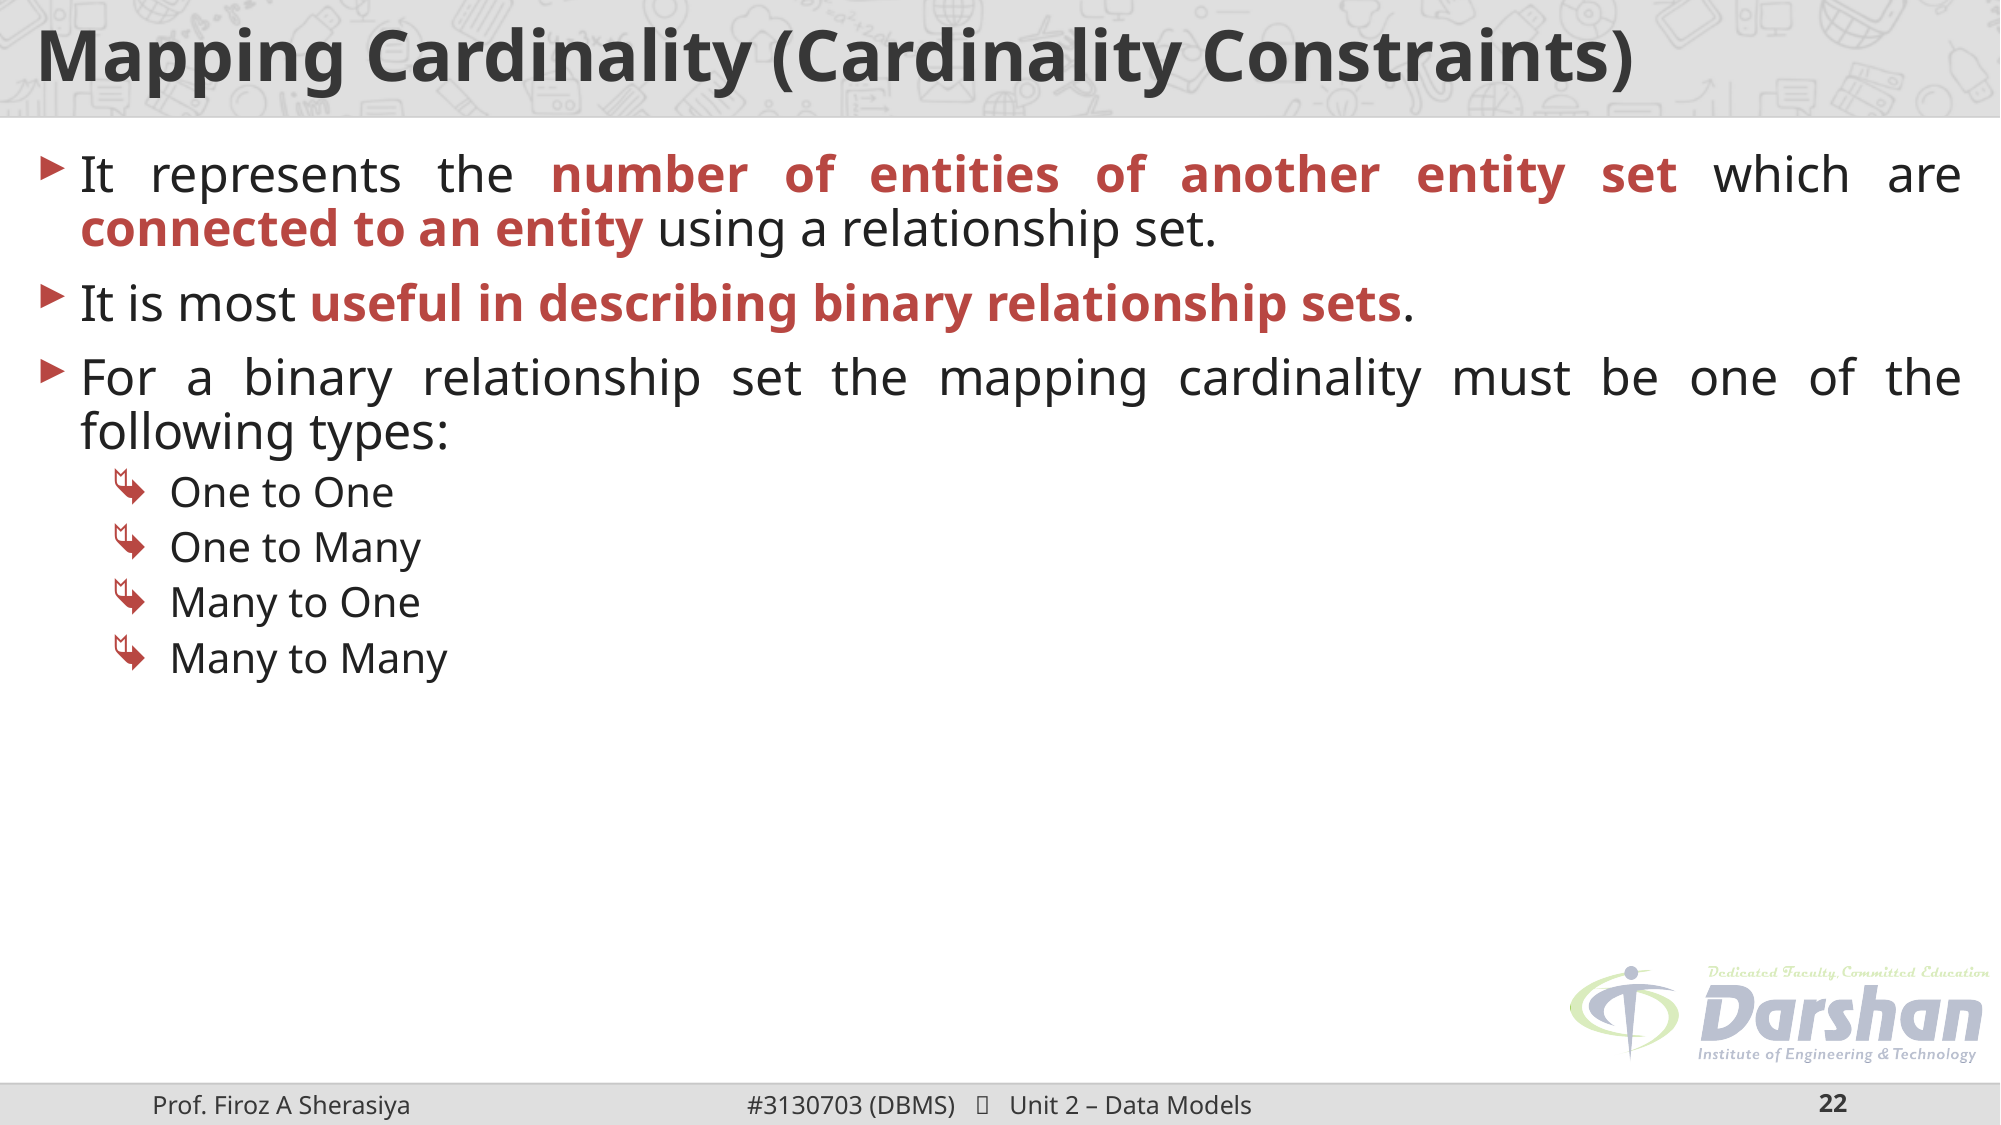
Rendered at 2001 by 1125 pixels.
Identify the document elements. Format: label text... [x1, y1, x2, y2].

list It represents the number of entities of another entity set which are connected to an entity using a relationship set. It is most useful in describing binary relationship sets. For a binary relationship set the mapping cardinality must be one of the following types: One to One One to Many Many to One Many to Many [21, 141, 1979, 1059]
text_box ISA [1570, 966, 1990, 1063]
title Mapping Cardinality (Cardinality Constraints) [0, 0, 2000, 117]
